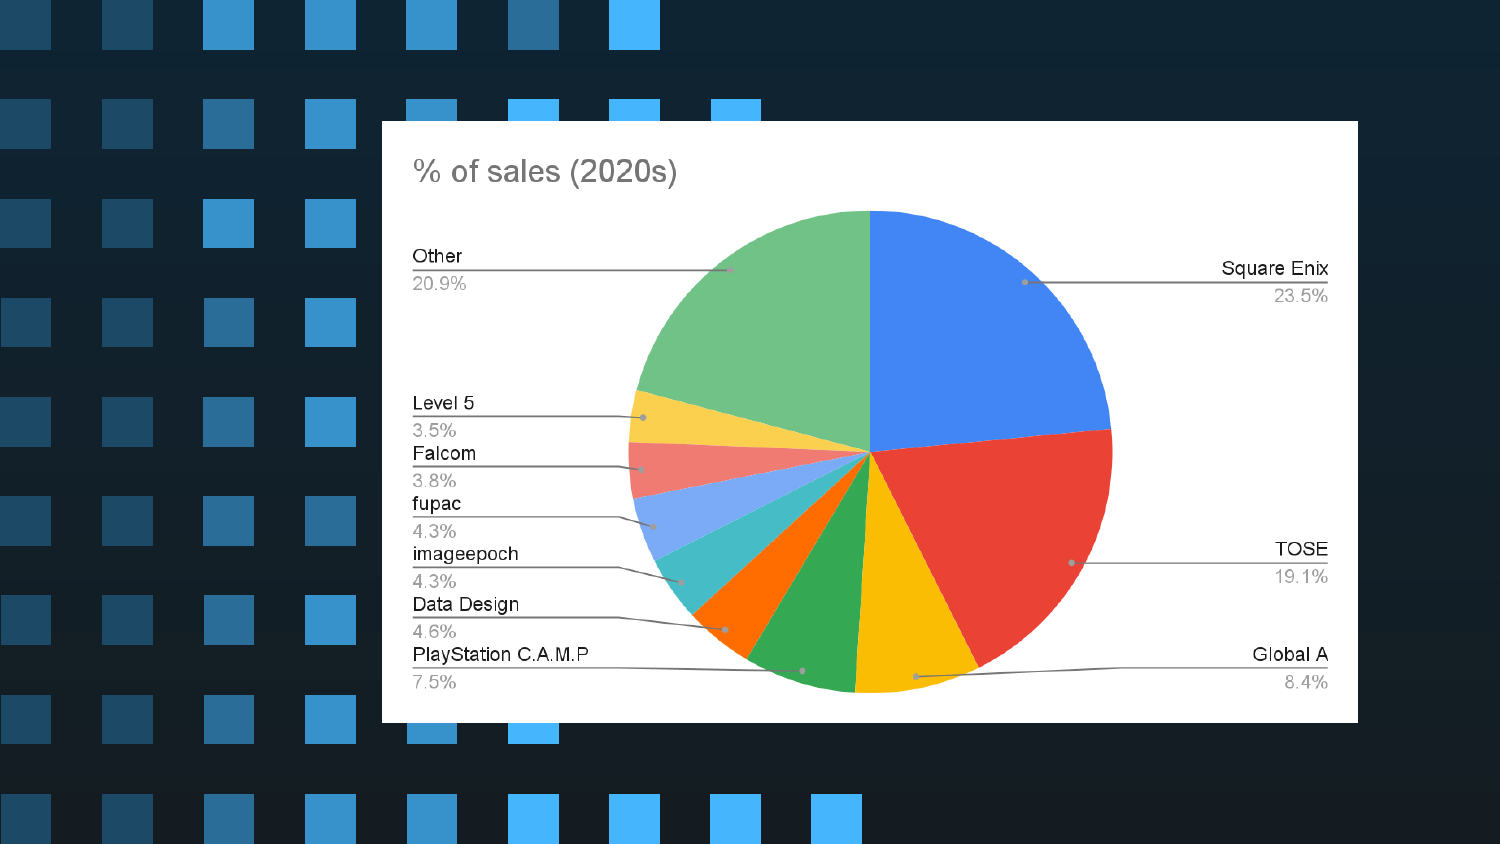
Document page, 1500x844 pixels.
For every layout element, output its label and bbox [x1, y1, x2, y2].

picture [381, 120, 1358, 723]
